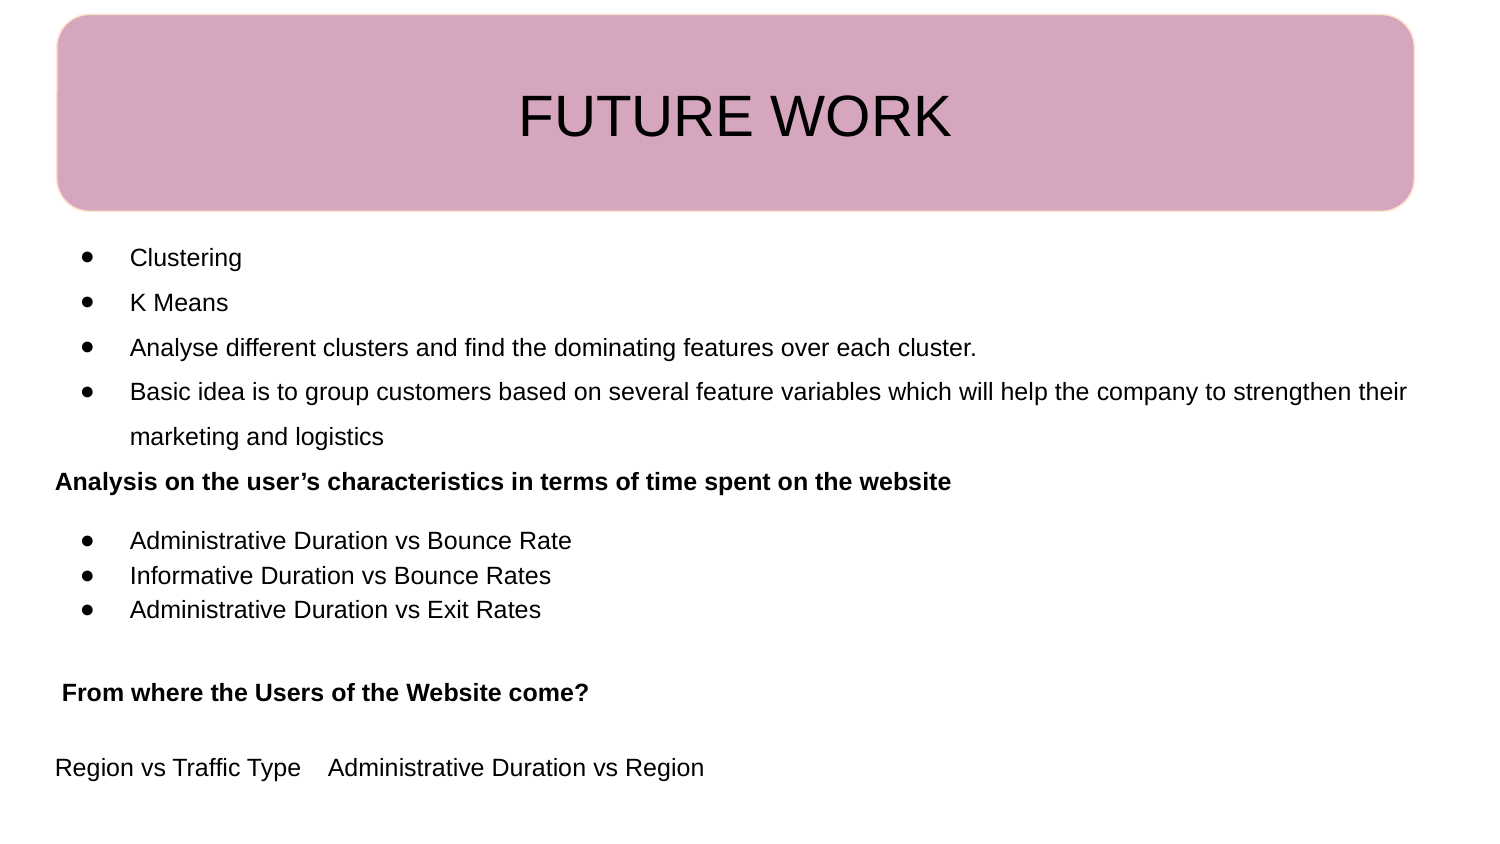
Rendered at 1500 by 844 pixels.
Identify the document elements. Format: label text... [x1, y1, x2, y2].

text_box FUTURE WORK [56, 14, 1415, 212]
list Clustering K Means Analyse different clusters and find the dominating features over each cluster. Basic idea is to group customers based on several feature variables which will help the company to strengthen their marketing and logistics Analysis on the user’s characteristics in terms of time spent on the website Administrative Duration vs Bounce Rate Informative Duration vs Bounce Rates Administrative Duration vs Exit Rates From where the Users of the Website come? Region vs Traffic Type Administrative Duration vs Region [39, 211, 1449, 844]
